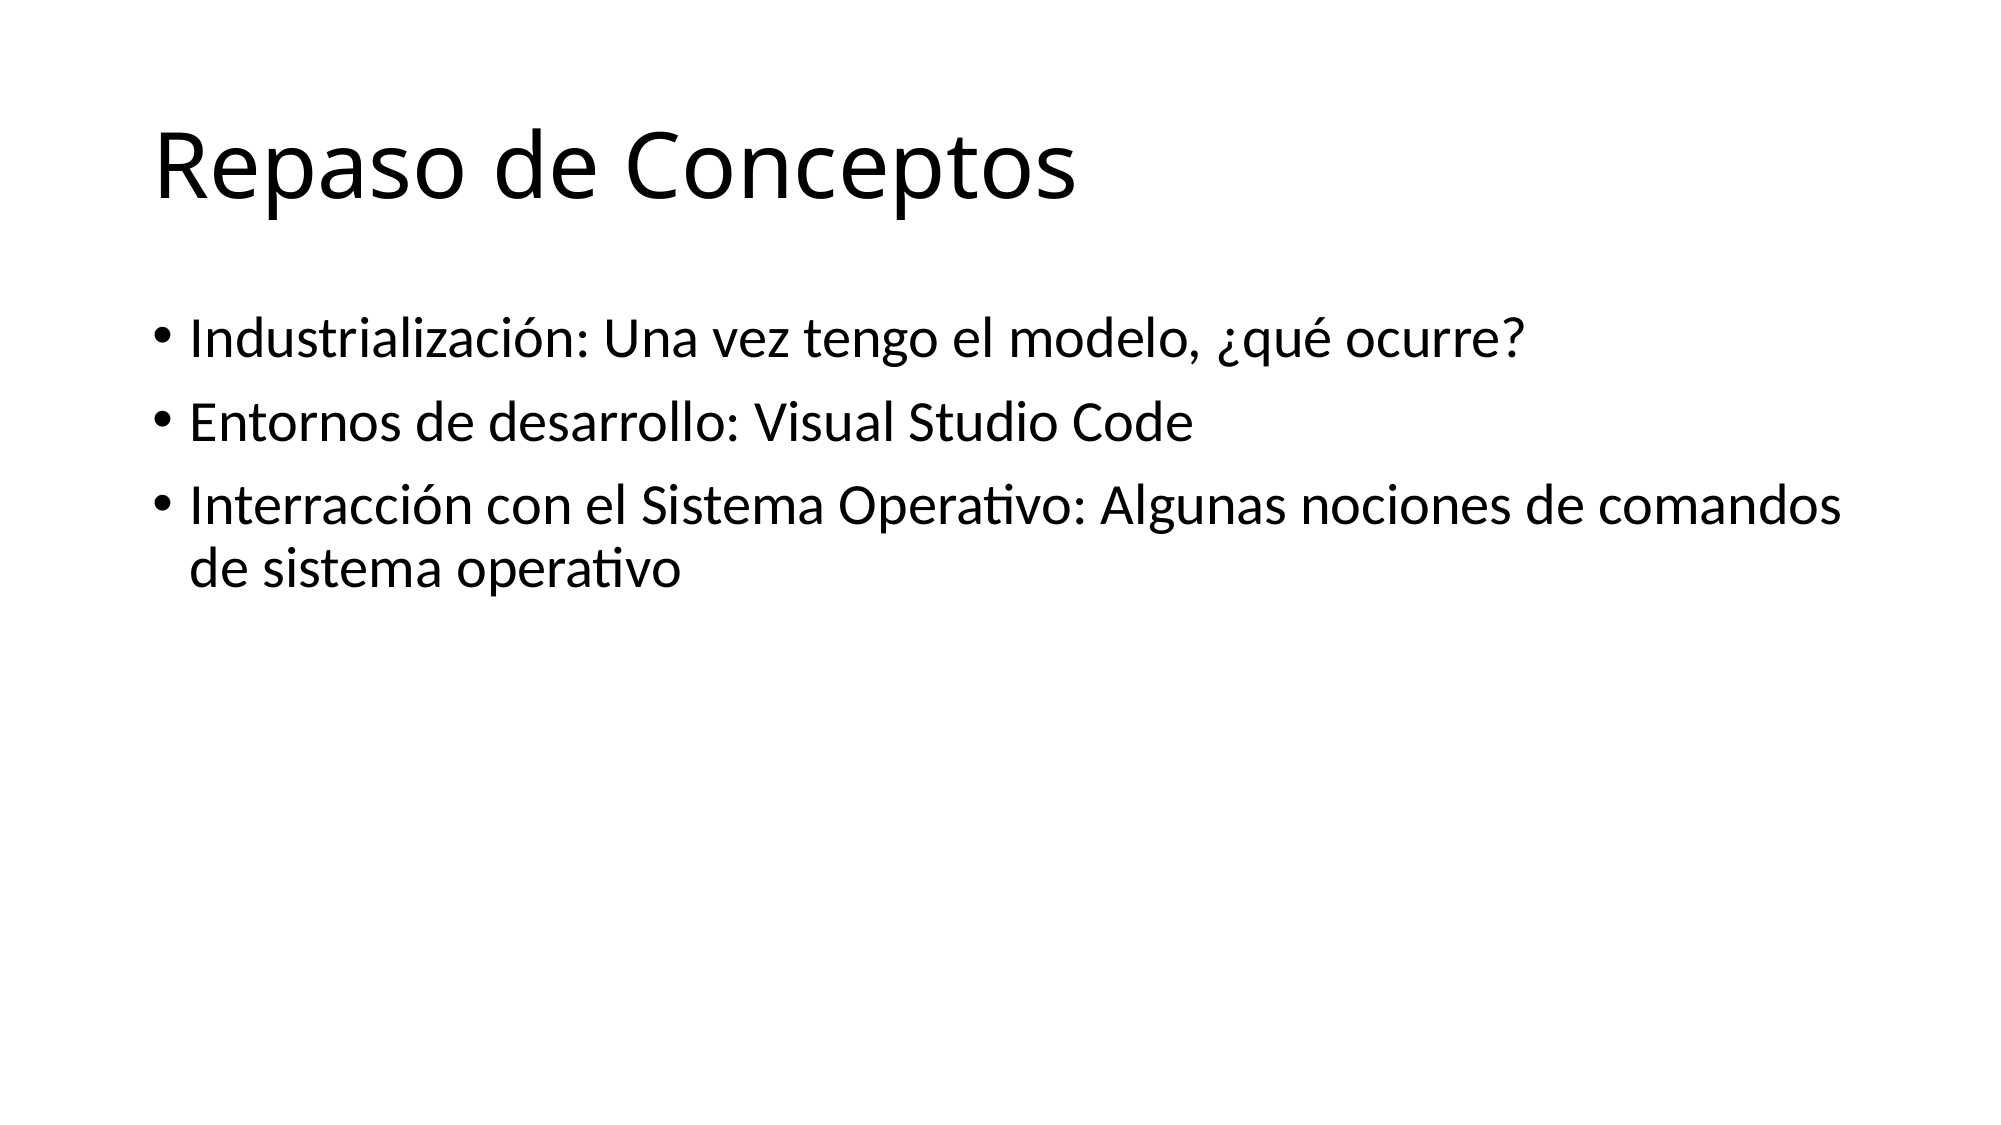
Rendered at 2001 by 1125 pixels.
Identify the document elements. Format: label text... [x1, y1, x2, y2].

list Industrialización: Una vez tengo el modelo, ¿qué ocurre? Entornos de desarrollo: Visual Studio Code Interracción con el Sistema Operativo: Algunas nociones de comandos de sistema operativo [137, 299, 1863, 1014]
title Repaso de Conceptos [137, 59, 1863, 278]
